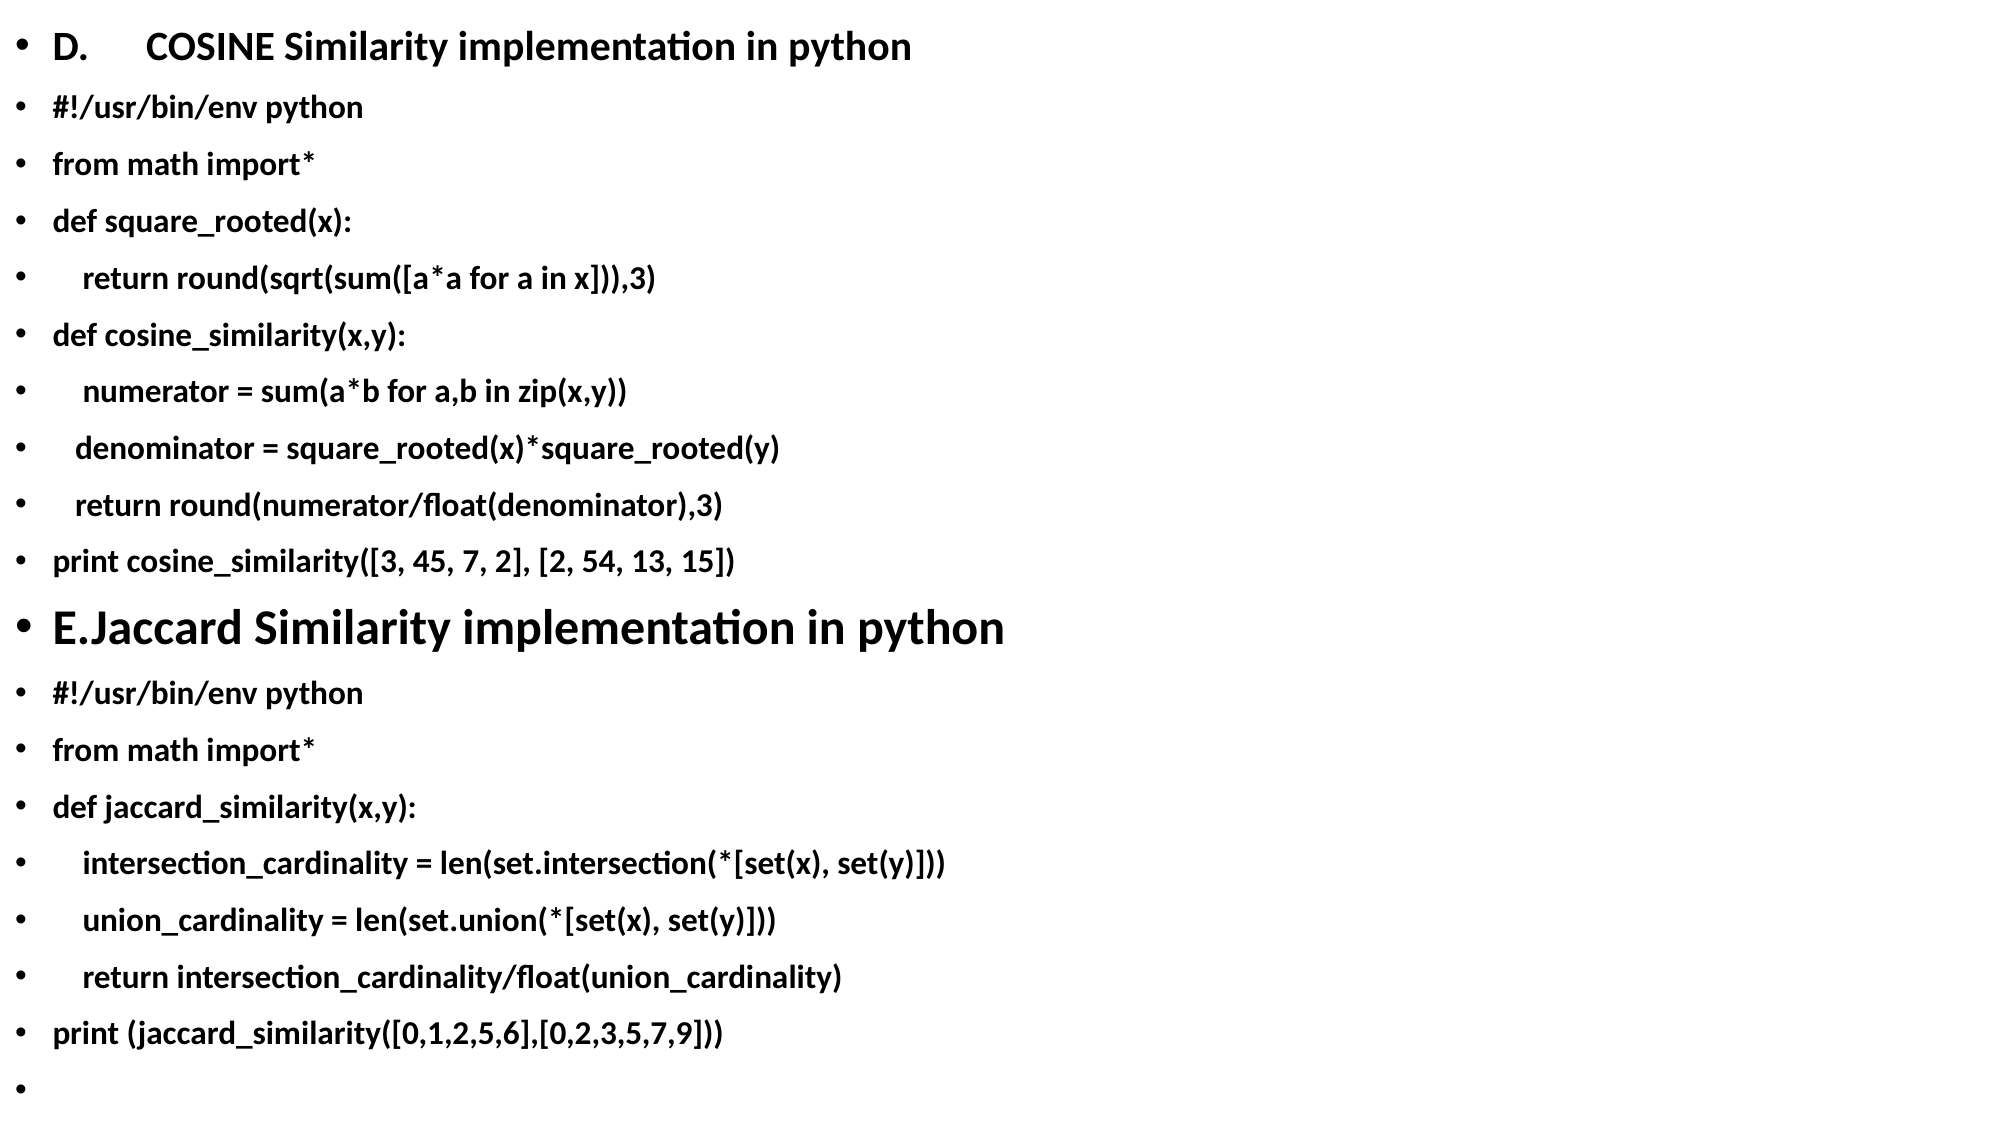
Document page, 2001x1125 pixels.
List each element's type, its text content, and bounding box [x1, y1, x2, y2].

list D. COSINE Similarity implementation in python #!/usr/bin/env python from math import* def square_rooted(x): return round(sqrt(sum([a*a for a in x])),3) def cosine_similarity(x,y): numerator = sum(a*b for a,b in zip(x,y)) denominator = square_rooted(x)*square_rooted(y) return round(numerator/float(denominator),3) print cosine_similarity([3, 45, 7, 2], [2, 54, 13, 15]) E.Jaccard Similarity implementation in python #!/usr/bin/env python from math import* def jaccard_similarity(x,y): intersection_cardinality = len(set.intersection(*[set(x), set(y)])) union_cardinality = len(set.union(*[set(x), set(y)])) return intersection_cardinality/float(union_cardinality) print (jaccard_similarity([0,1,2,5,6],[0,2,3,5,7,9])) [0, 16, 1942, 1096]
